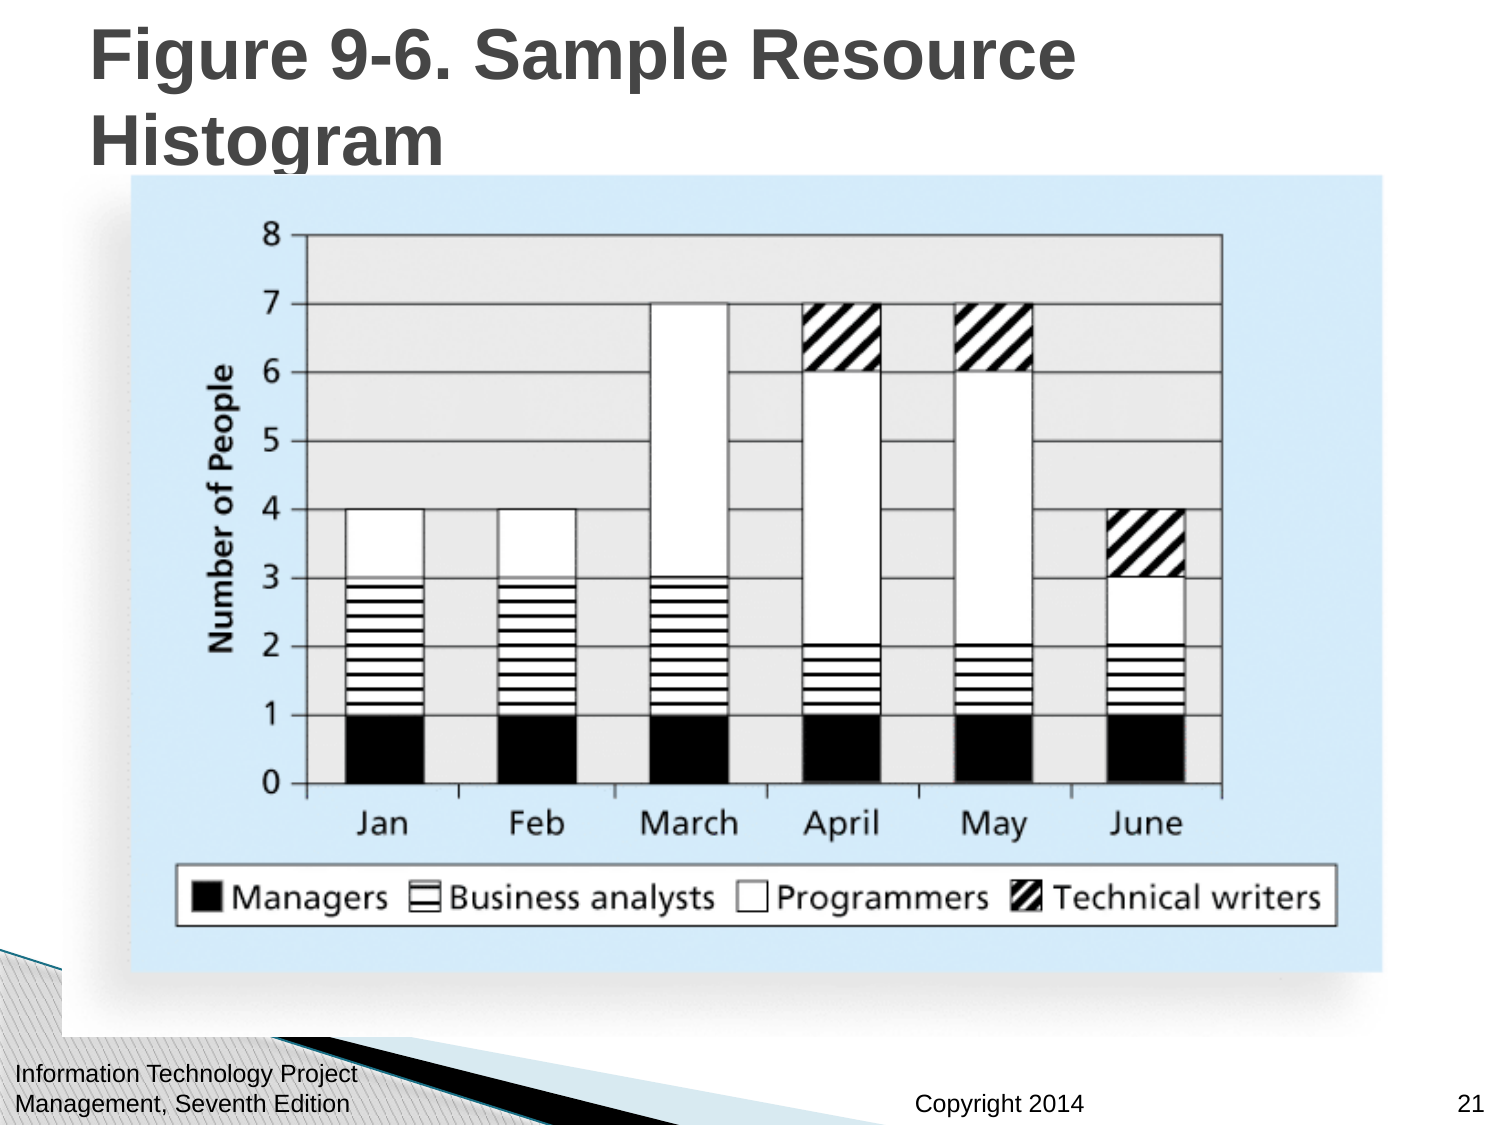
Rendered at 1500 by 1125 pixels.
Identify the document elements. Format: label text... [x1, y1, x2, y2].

slide_number 21 [1408, 1065, 1500, 1125]
picture [62, 174, 1388, 1037]
title Figure 9-6. Sample Resource Histogram [75, 0, 1425, 188]
footer Information Technology Project Management, Seventh Edition [0, 1065, 425, 1125]
